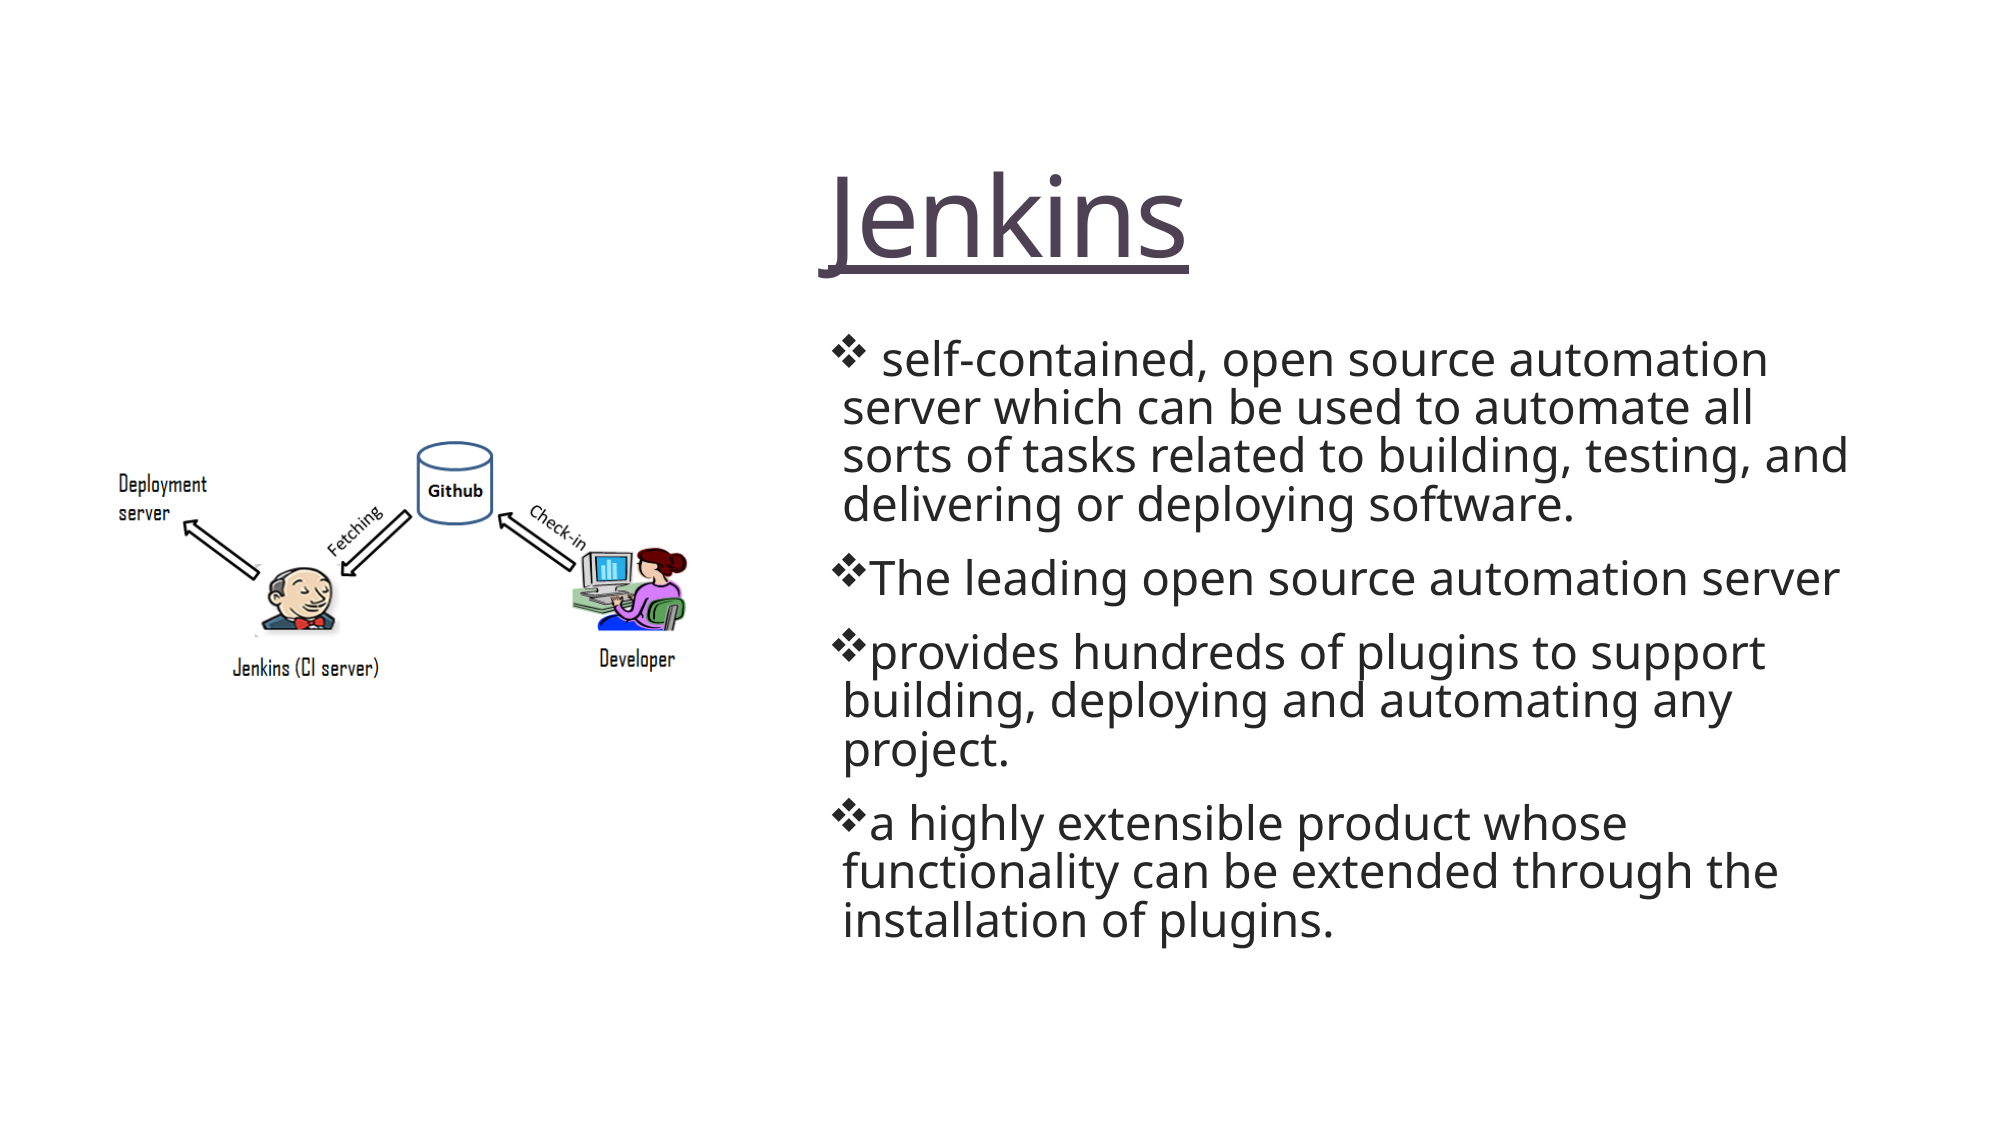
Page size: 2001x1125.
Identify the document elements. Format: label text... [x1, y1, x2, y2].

title Jenkins [812, 81, 1894, 329]
picture [103, 439, 761, 687]
list self-contained, open source automation server which can be used to automate all sorts of tasks related to building, testing, and delivering or deploying software. The leading open source automation server provides hundreds of plugins to support building, deploying and automating any project. a highly extensible product whose functionality can be extended through the installation of plugins. [812, 329, 1894, 964]
